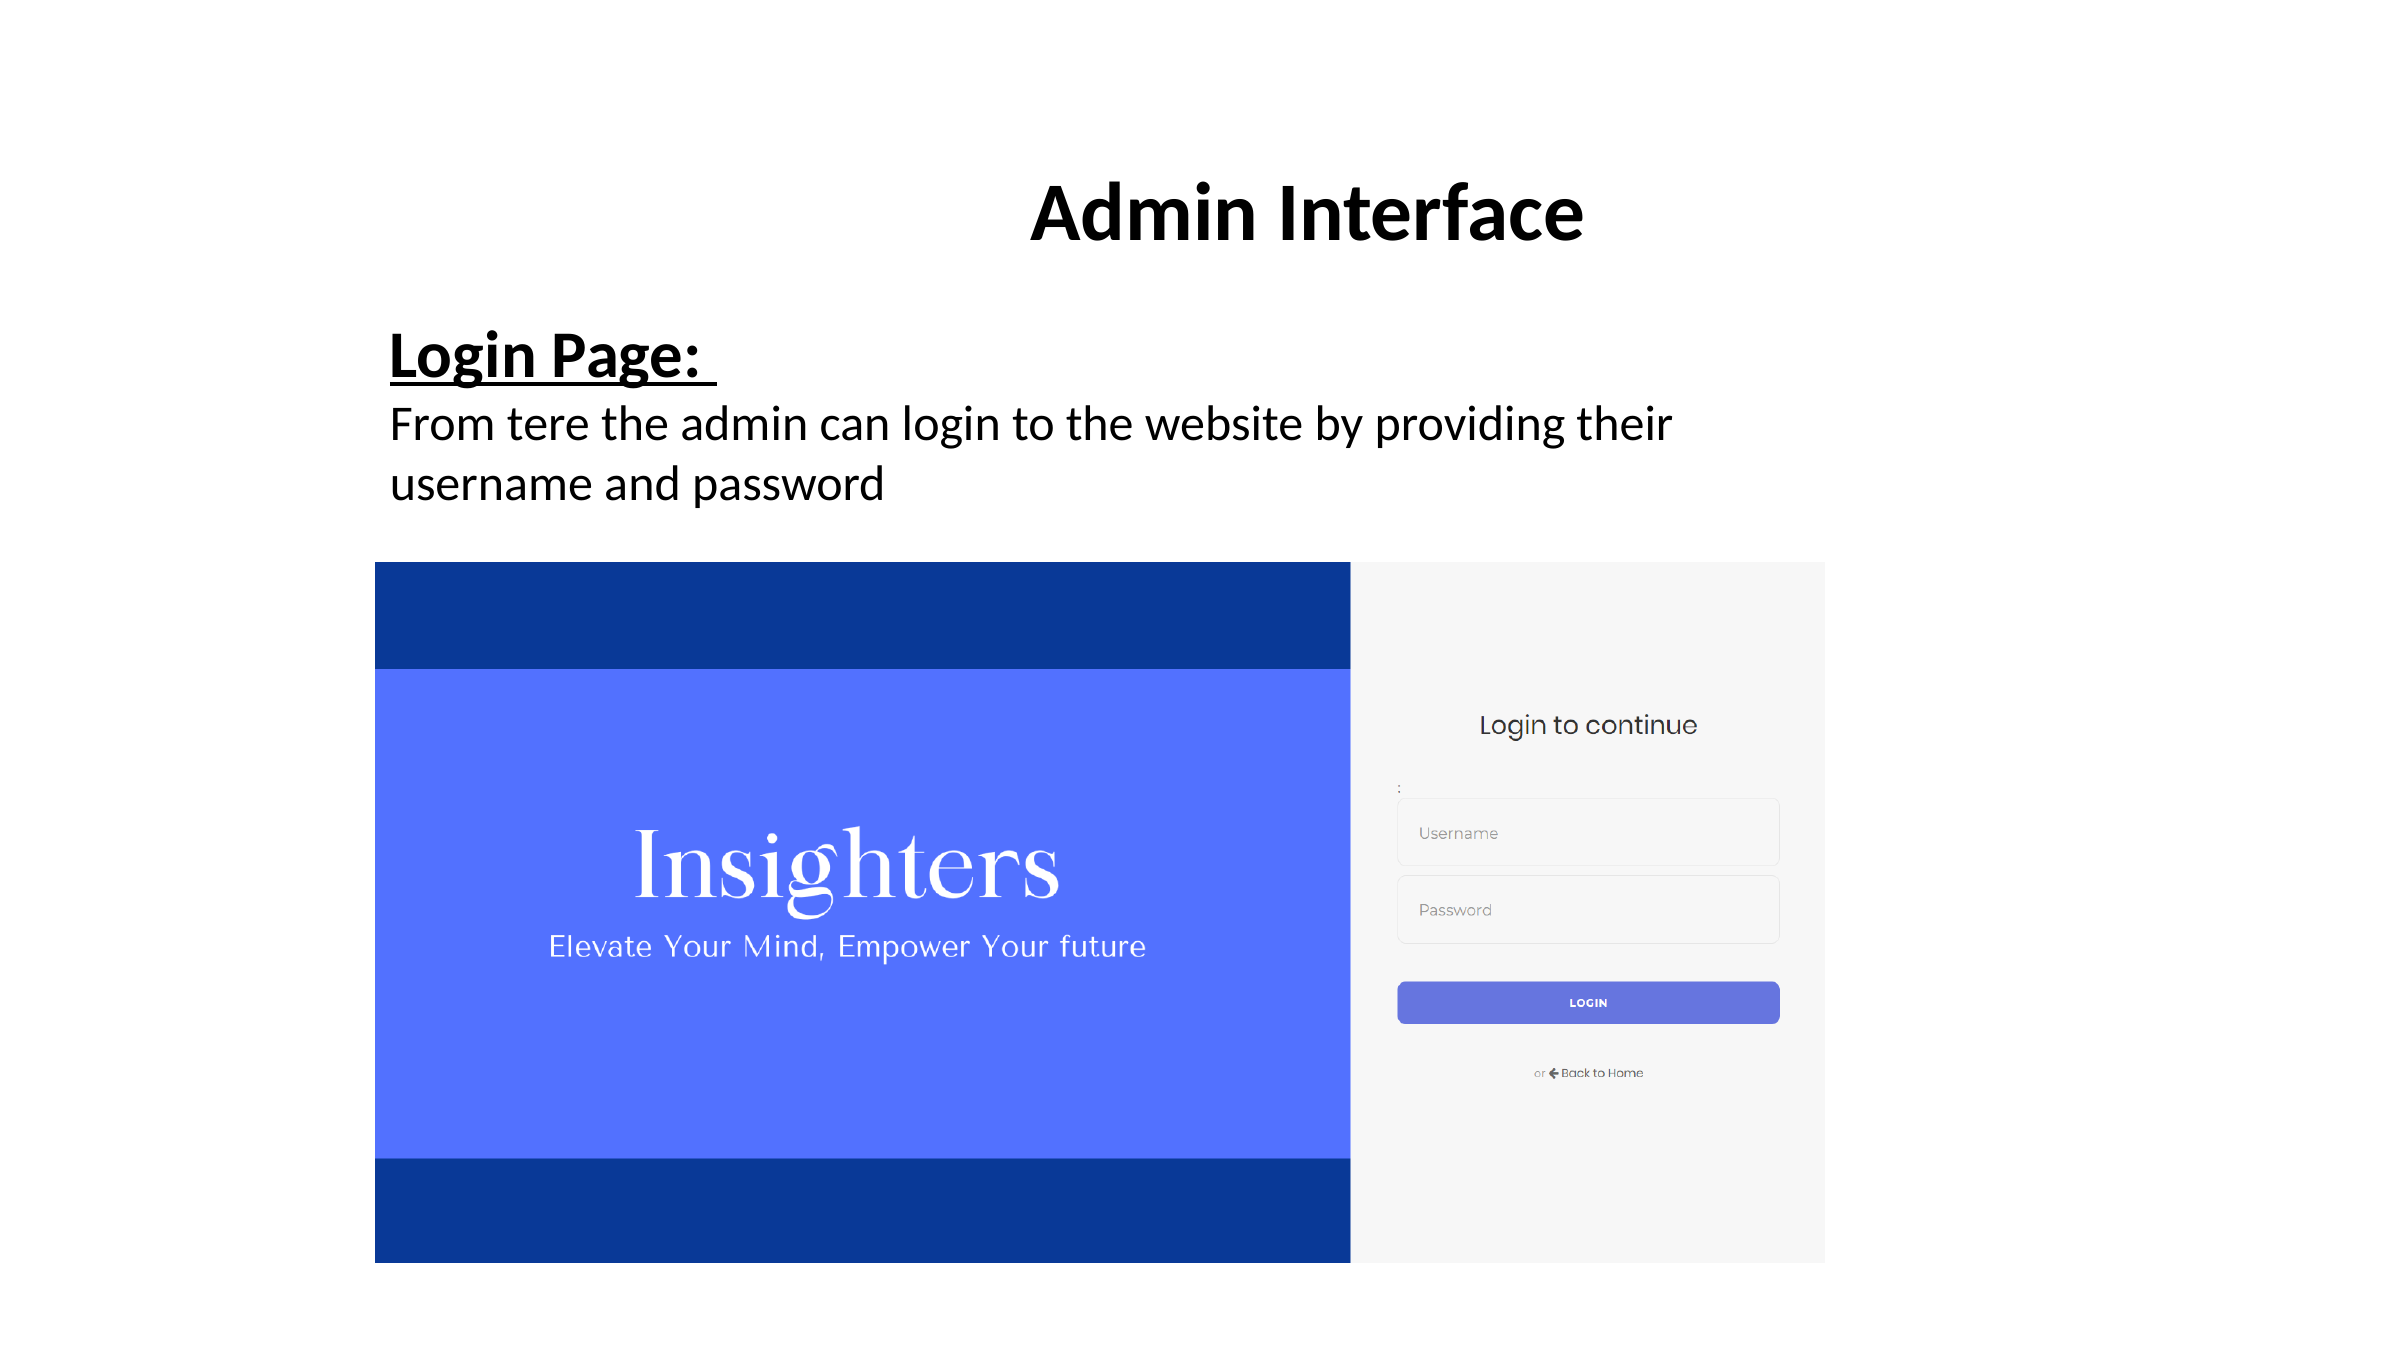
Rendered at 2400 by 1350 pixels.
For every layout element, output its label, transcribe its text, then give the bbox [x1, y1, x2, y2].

text_box Login Page: From tere the admin can login to the website by providing their username and password [375, 303, 1900, 519]
picture [374, 562, 1826, 1263]
text_box Admin Interface [1015, 150, 1601, 265]
